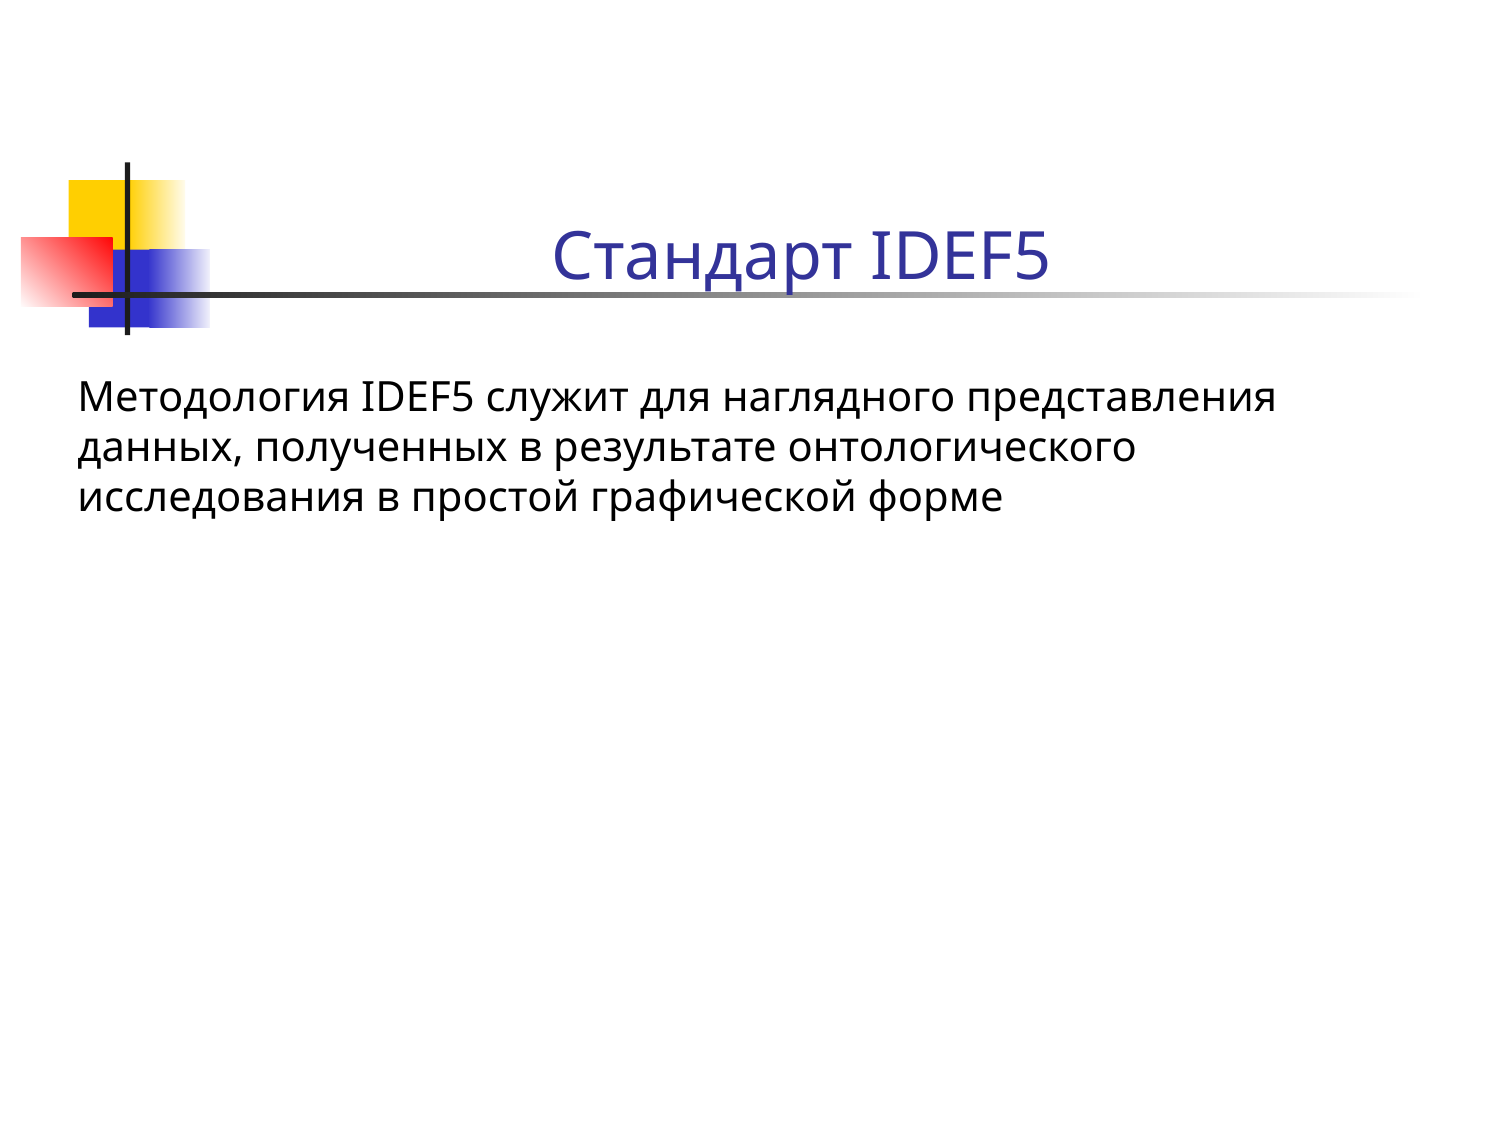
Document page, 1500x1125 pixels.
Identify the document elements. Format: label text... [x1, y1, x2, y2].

text_box Стандарт IDEF5 [162, 50, 1441, 300]
text_box Методология IDEF5 служит для наглядного представления данных, полученных в результате онтологического исследования в простой графической форме [62, 362, 1450, 528]
